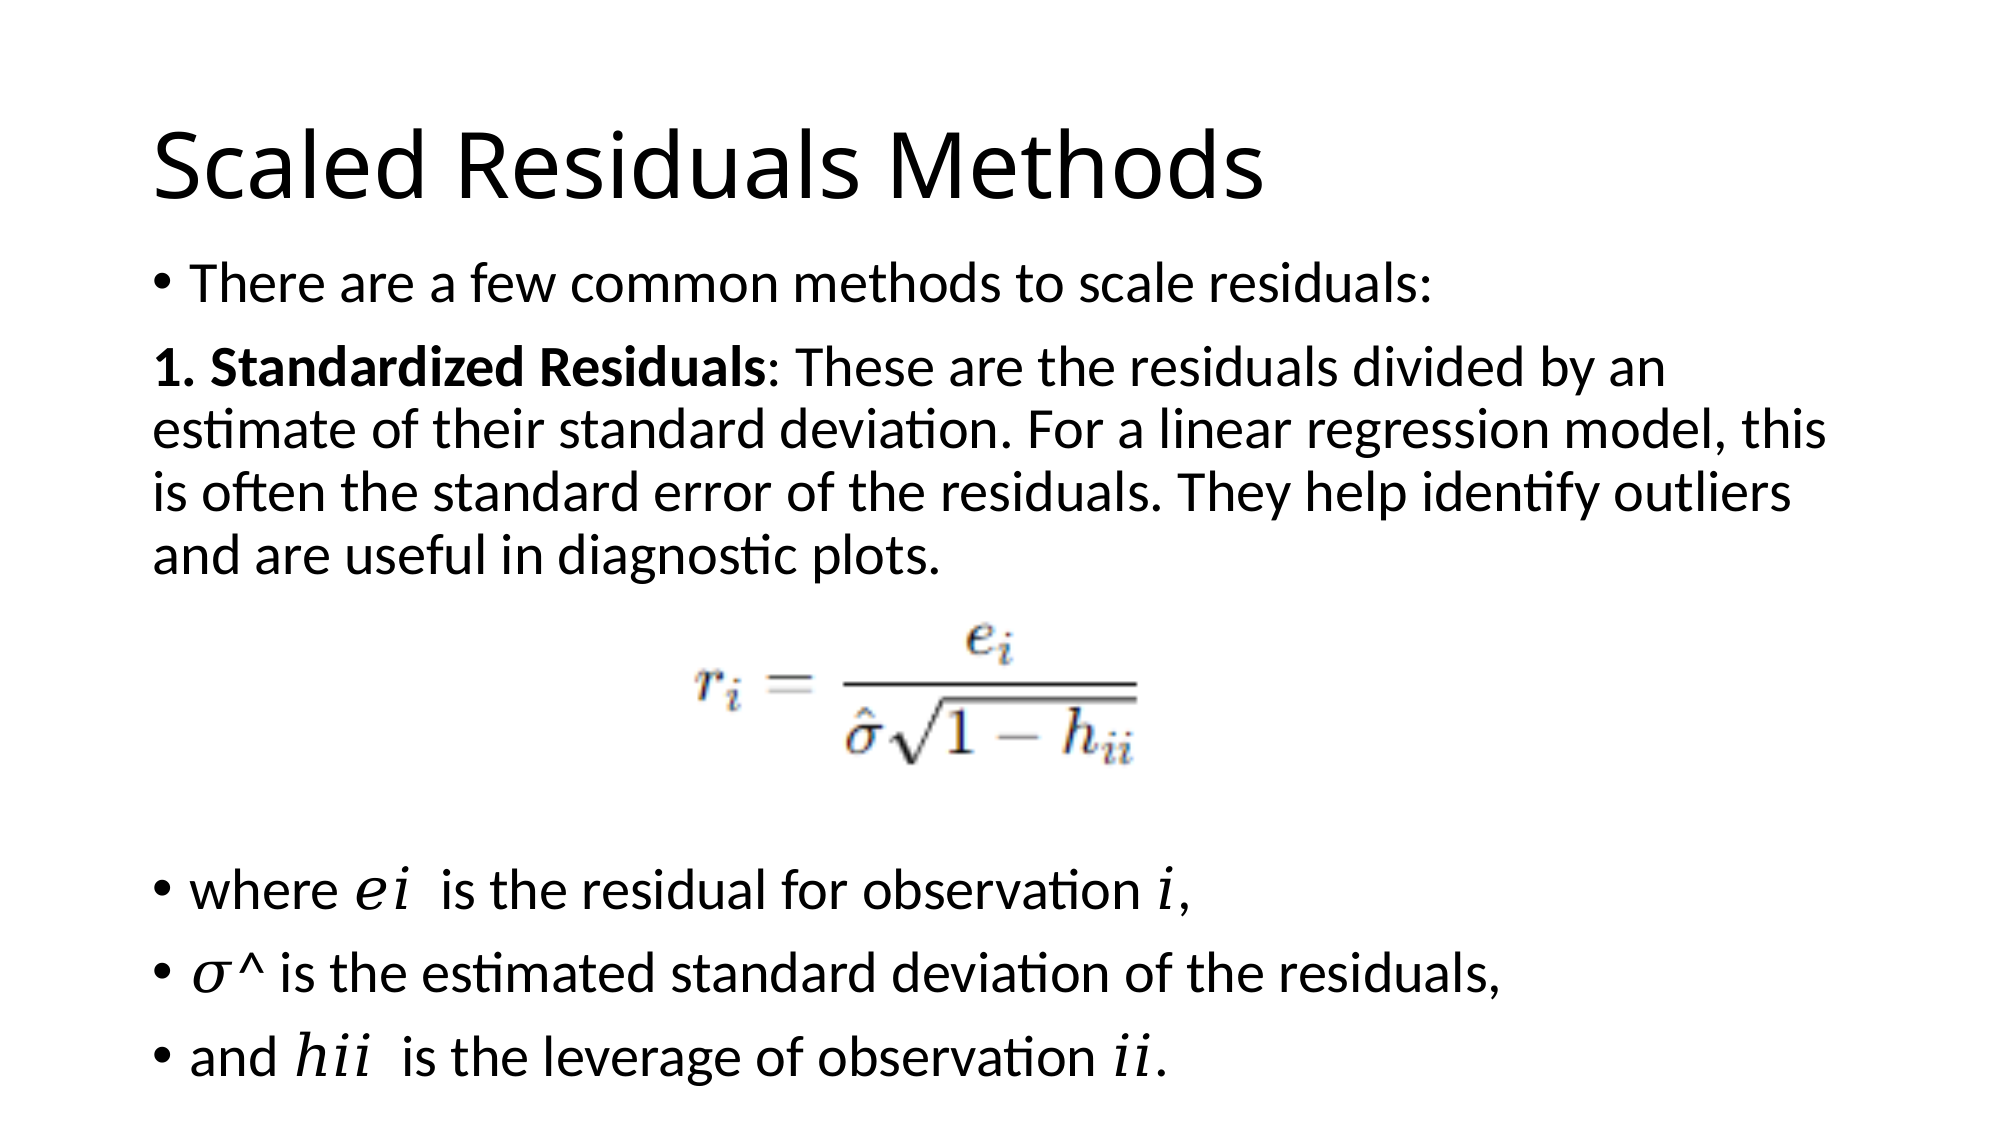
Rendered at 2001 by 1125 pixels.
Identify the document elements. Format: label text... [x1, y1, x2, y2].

picture [629, 588, 1230, 815]
list There are a few common methods to scale residuals: 1. Standardized Residuals: These are the residuals divided by an estimate of their standard deviation. For a linear regression model, this is often the standard error of the residuals. They help identify outliers and are useful in diagnostic plots. where 𝑒𝑖​ is the residual for observation 𝑖, 𝜎^ is the estimated standard deviation of the residuals, and ℎ𝑖𝑖 is the leverage of observation 𝑖𝑖. [137, 244, 1863, 1125]
title Scaled Residuals Methods [137, 59, 1863, 244]
